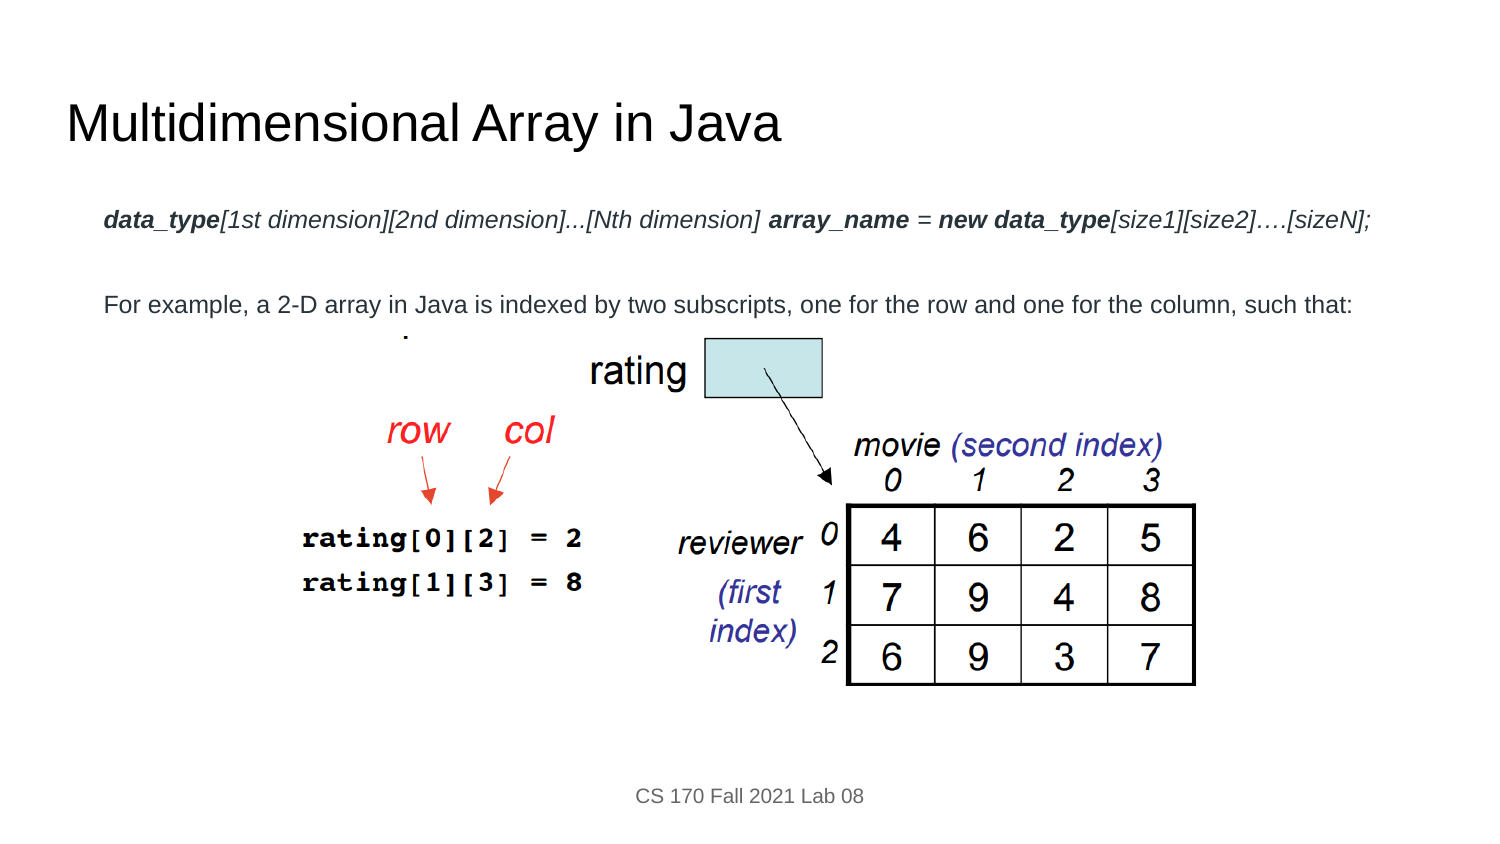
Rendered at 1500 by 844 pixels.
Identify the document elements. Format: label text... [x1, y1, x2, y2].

list data_type[1st dimension][2nd dimension]...[Nth dimension] array_name = new data_type[size1][size2]….[sizeN]; For example, a 2-D array in Java is indexed by two subscripts, one for the row and one for the column, such that: [51, 189, 1449, 750]
picture [296, 336, 1204, 694]
title Multidimensional Array in Java [51, 72, 1449, 167]
